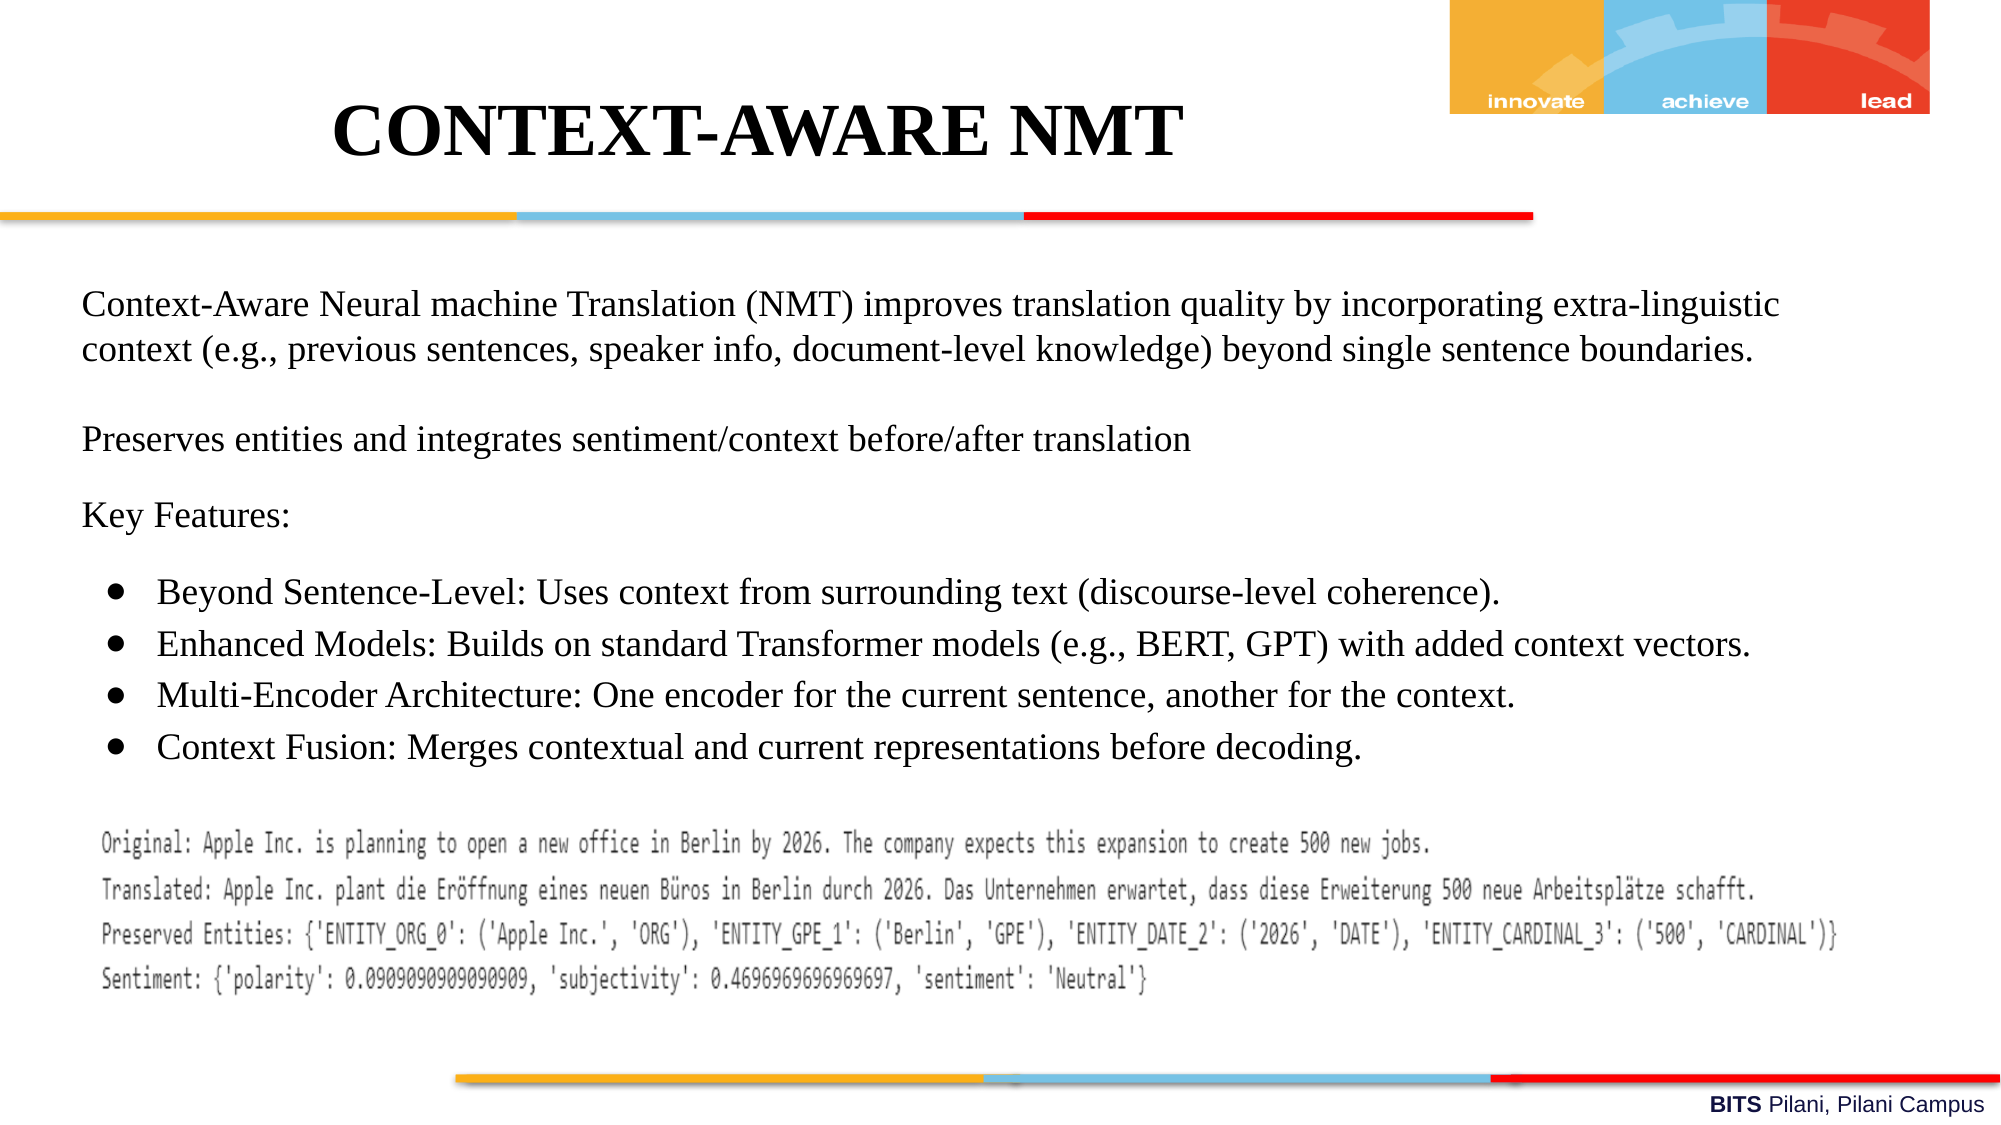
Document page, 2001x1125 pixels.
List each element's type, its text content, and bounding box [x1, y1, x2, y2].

picture [1449, 0, 1930, 114]
text_box Context-Aware Neural machine Translation (NMT) improves translation quality by incorporating extra-linguistic context (e.g., previous sentences, speaker info, document-level knowledge) beyond single sentence boundaries. Preserves entities and integrates sentiment/context before/after translation Key Features: Beyond Sentence-Level: Uses context from surrounding text (discourse-level coherence). Enhanced Models: Builds on standard Transformer models (e.g., BERT, GPT) with added context vectors. Multi-Encoder Architecture: One encoder for the current sentence, another for the context. Context Fusion: Merges contextual and current representations before decoding. [66, 271, 1904, 746]
list CONTEXT-AWARE NMT [66, 24, 1450, 213]
picture [92, 815, 1877, 1040]
